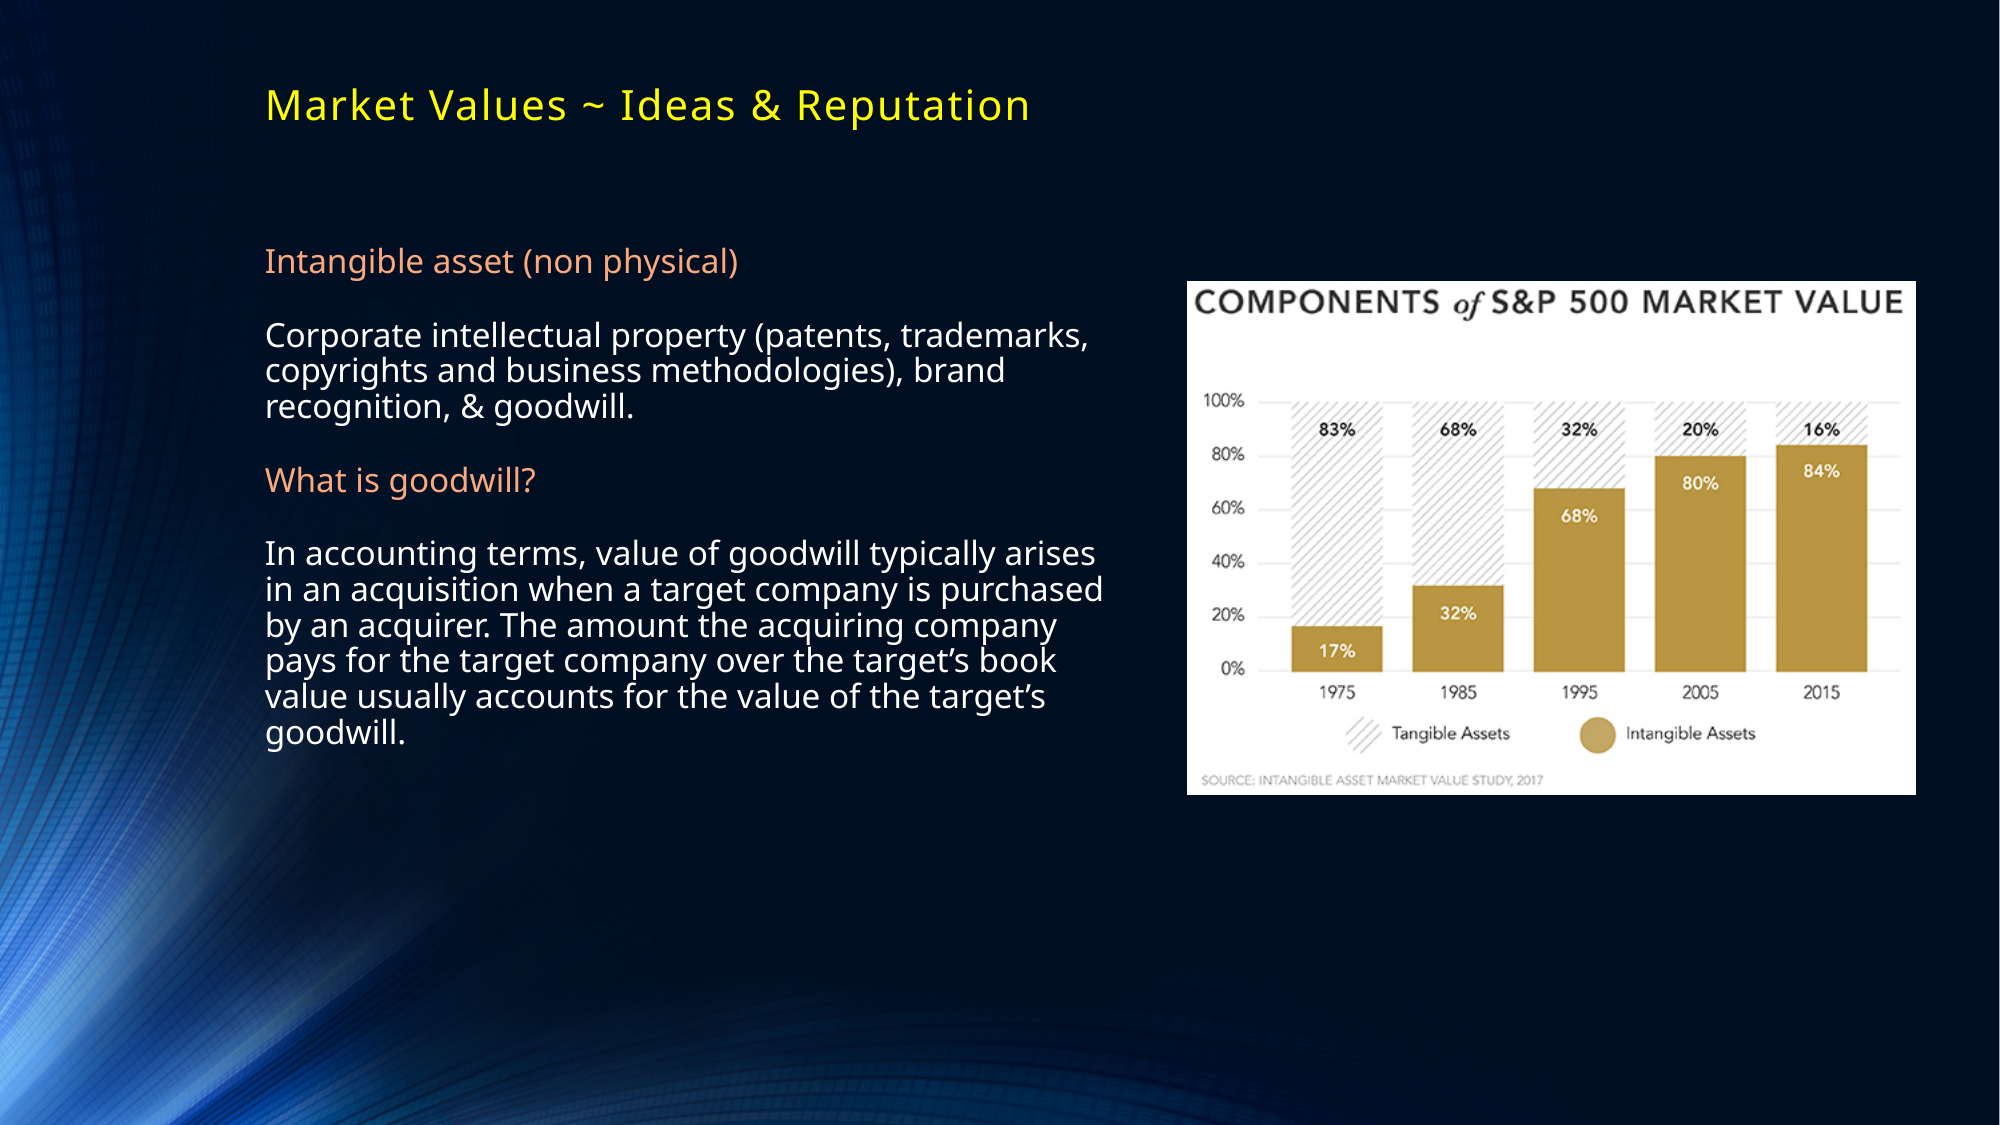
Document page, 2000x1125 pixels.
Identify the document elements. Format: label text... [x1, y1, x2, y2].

picture [0, 0, 2000, 1125]
title Market Values ~ Ideas & Reputation [249, 62, 1750, 138]
list Intangible asset (non physical) Corporate intellectual property (patents, trademarks, copyrights and business methodologies), brand recognition, & goodwill. What is goodwill? In accounting terms, value of goodwill typically arises in an acquisition when a target company is purchased by an acquirer. The amount the acquiring company pays for the target company over the target’s book value usually accounts for the value of the target’s goodwill. [249, 237, 1125, 988]
